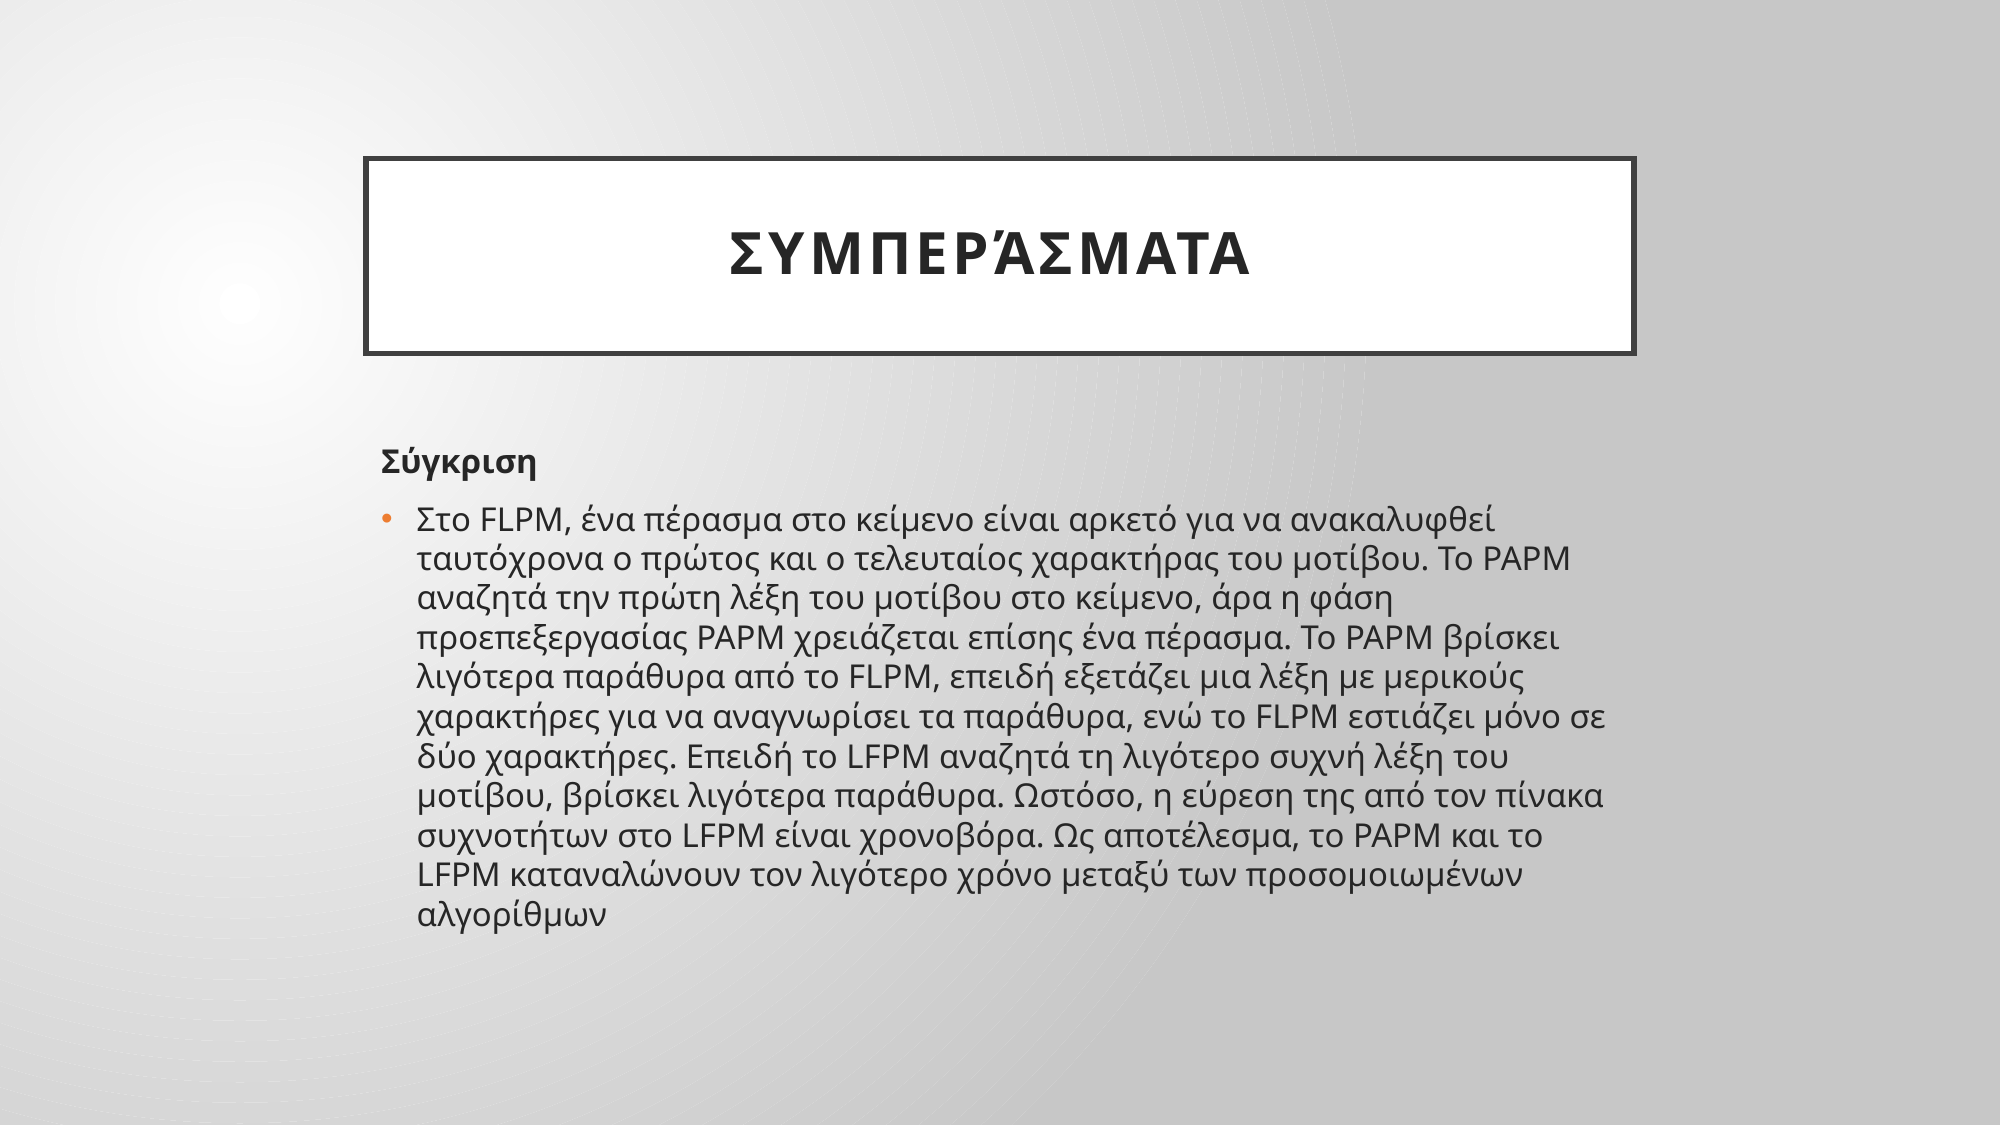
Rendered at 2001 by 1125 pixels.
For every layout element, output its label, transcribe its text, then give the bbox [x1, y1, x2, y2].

list Σύγκριση Στο FLPM, ένα πέρασμα στο κείμενο είναι αρκετό για να ανακαλυφθεί ταυτόχρονα ο πρώτος και ο τελευταίος χαρακτήρας του μοτίβου. Το PAPM αναζητά την πρώτη λέξη του μοτίβου στο κείμενο, άρα η φάση προεπεξεργασίας PAPM χρειάζεται επίσης ένα πέρασμα. Το PAPM βρίσκει λιγότερα παράθυρα από το FLPM, επειδή εξετάζει μια λέξη με μερικούς χαρακτήρες για να αναγνωρίσει τα παράθυρα, ενώ το FLPM εστιάζει μόνο σε δύο χαρακτήρες. Επειδή το LFPM αναζητά τη λιγότερο συχνή λέξη του μοτίβου, βρίσκει λιγότερα παράθυρα. Ωστόσο, η εύρεση της από τον πίνακα συχνοτήτων στο LFPM είναι χρονοβόρα. Ως αποτέλεσμα, το PAPM και το LFPM καταναλώνουν τον λιγότερο χρόνο μεταξύ των προσομοιωμένων αλγορίθμων [366, 432, 1634, 942]
title Συμπεράσματα [363, 156, 1637, 356]
